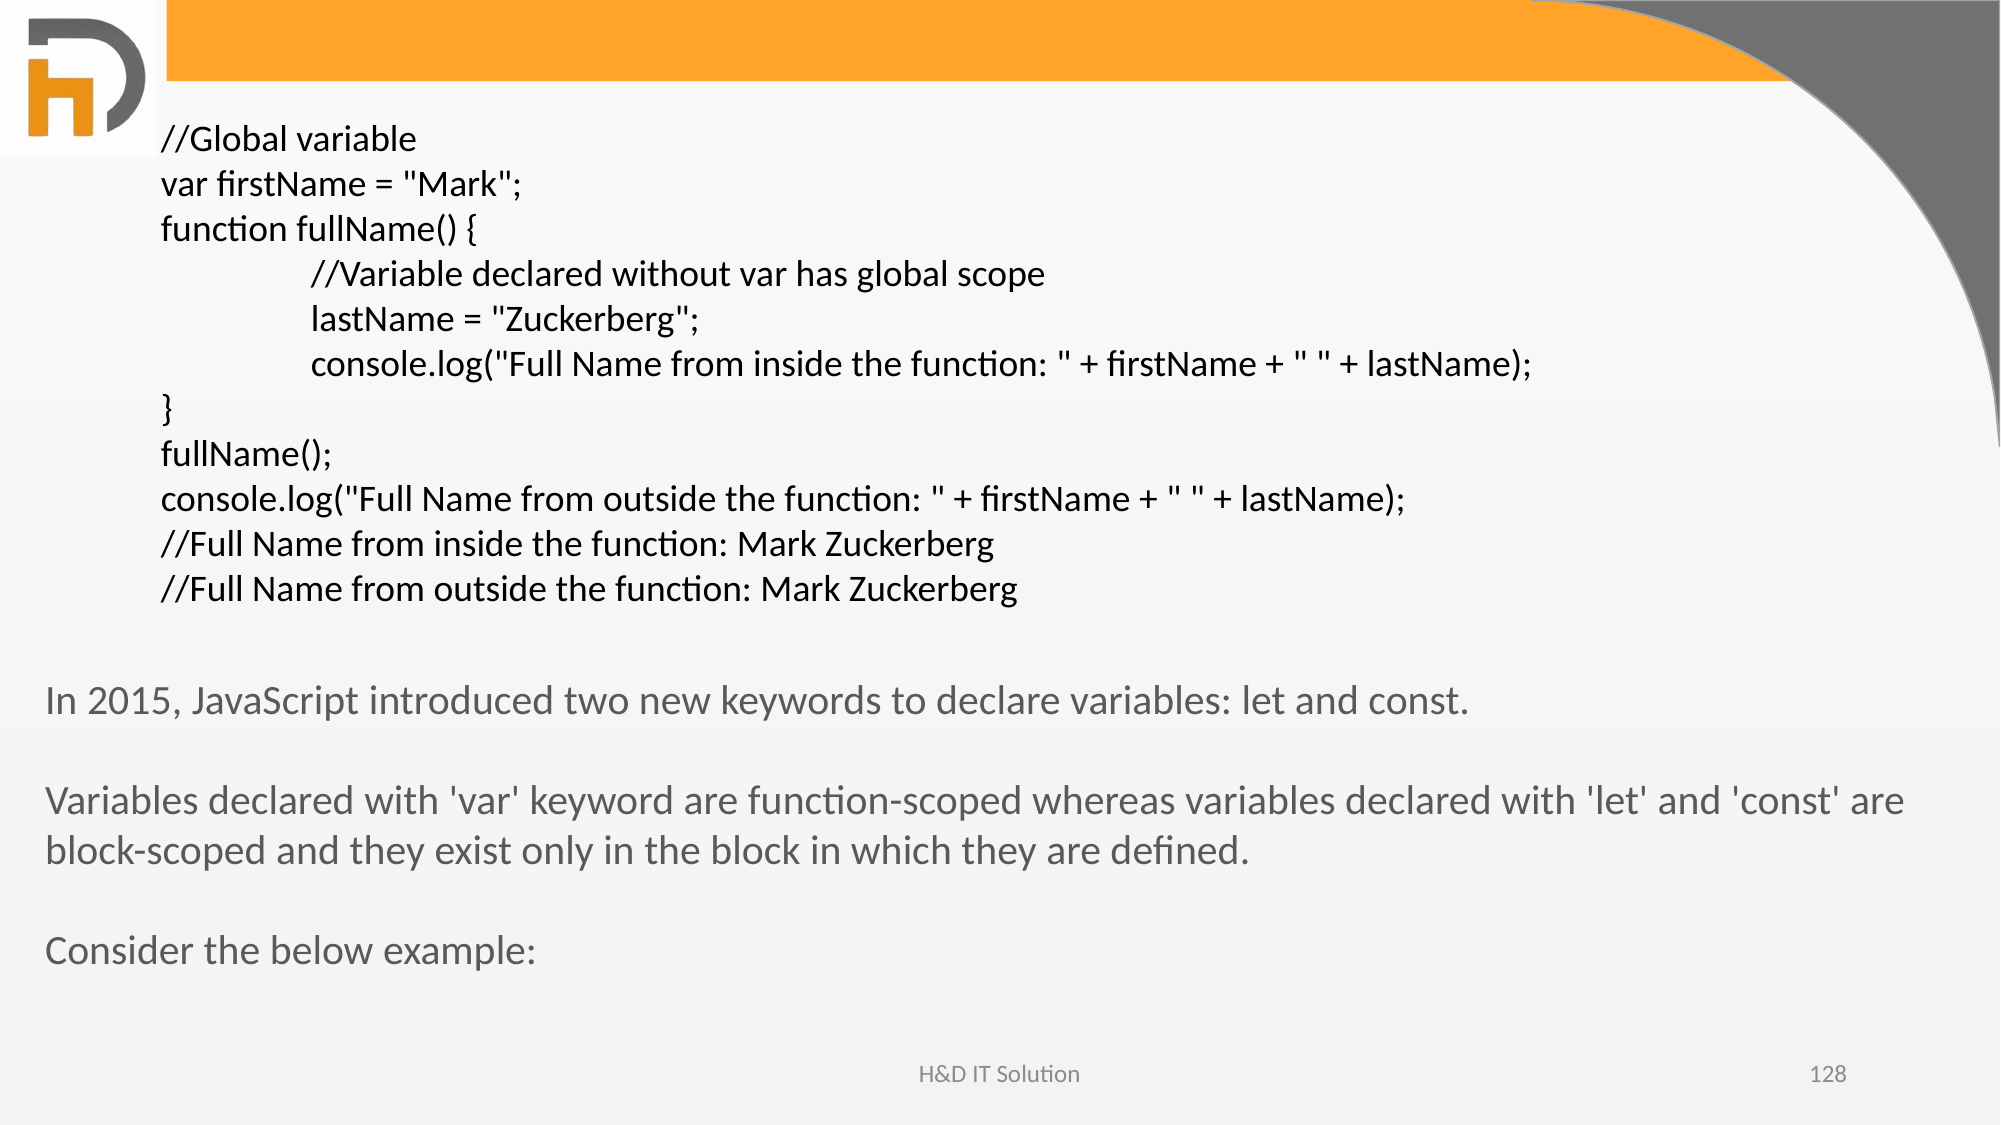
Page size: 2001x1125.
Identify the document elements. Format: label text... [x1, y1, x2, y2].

text_box In 2015, JavaScript introduced two new keywords to declare variables: let and const. Variables declared with 'var' keyword are function-scoped whereas variables declared with 'let' and 'const' are block-scoped and they exist only in the block in which they are defined. Consider the below example: [30, 665, 1950, 981]
footer H&D IT Solution [662, 1042, 1338, 1103]
picture [0, 0, 157, 157]
text_box //Global variable var firstName = "Mark"; function fullName() { //Variable declared without var has global scope lastName = "Zuckerberg"; console.log("Full Name from inside the function: " + firstName + " " + lastName); } fullName(); console.log("Full Name from outside the function: " + firstName + " " + lastName); //Full Name from inside the function: Mark Zuckerberg //Full Name from outside the function: Mark Zuckerberg [146, 106, 1950, 617]
slide_number 128 [1412, 1042, 1863, 1103]
